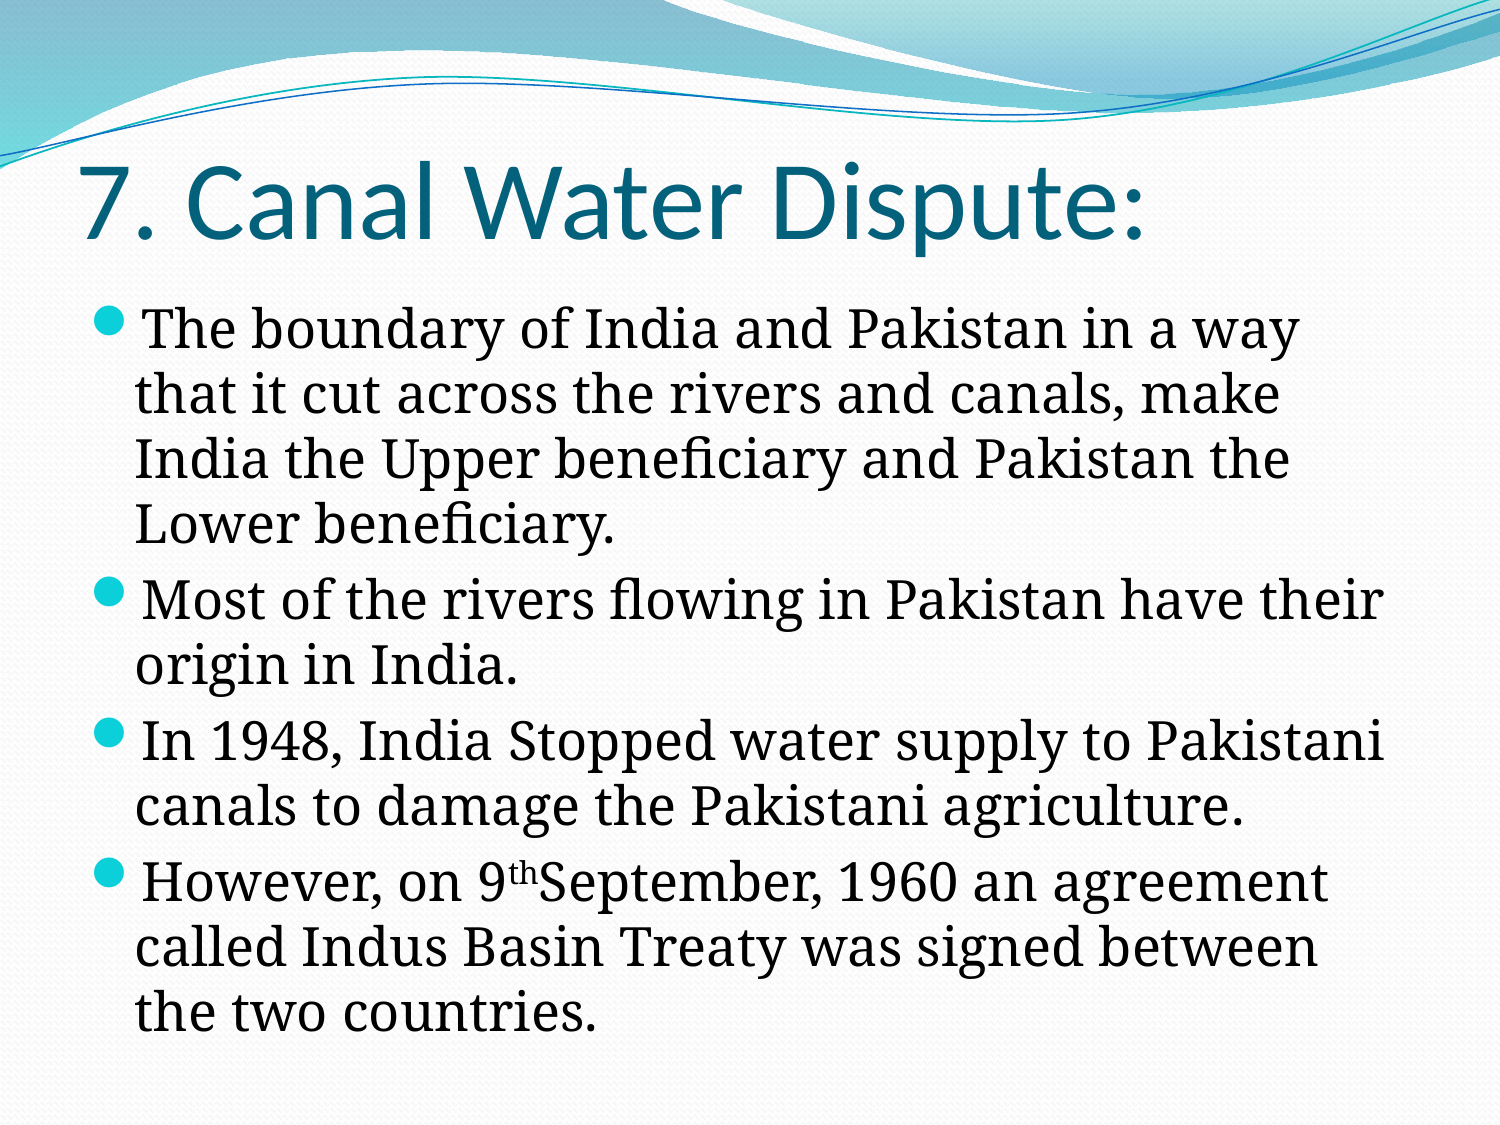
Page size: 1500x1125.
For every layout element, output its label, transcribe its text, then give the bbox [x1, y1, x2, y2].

title 7. Canal Water Dispute: [75, 115, 1425, 263]
list The boundary of India and Pakistan in a way that it cut across the rivers and canals, make India the Upper beneficiary and Pakistan the Lower beneficiary. Most of the rivers flowing in Pakistan have their origin in India. In 1948, India Stopped water supply to Pakistani canals to damage the Pakistani agriculture. However, on 9thSeptember, 1960 an agreement called Indus Basin Treaty was signed between the two countries. [75, 287, 1425, 1038]
